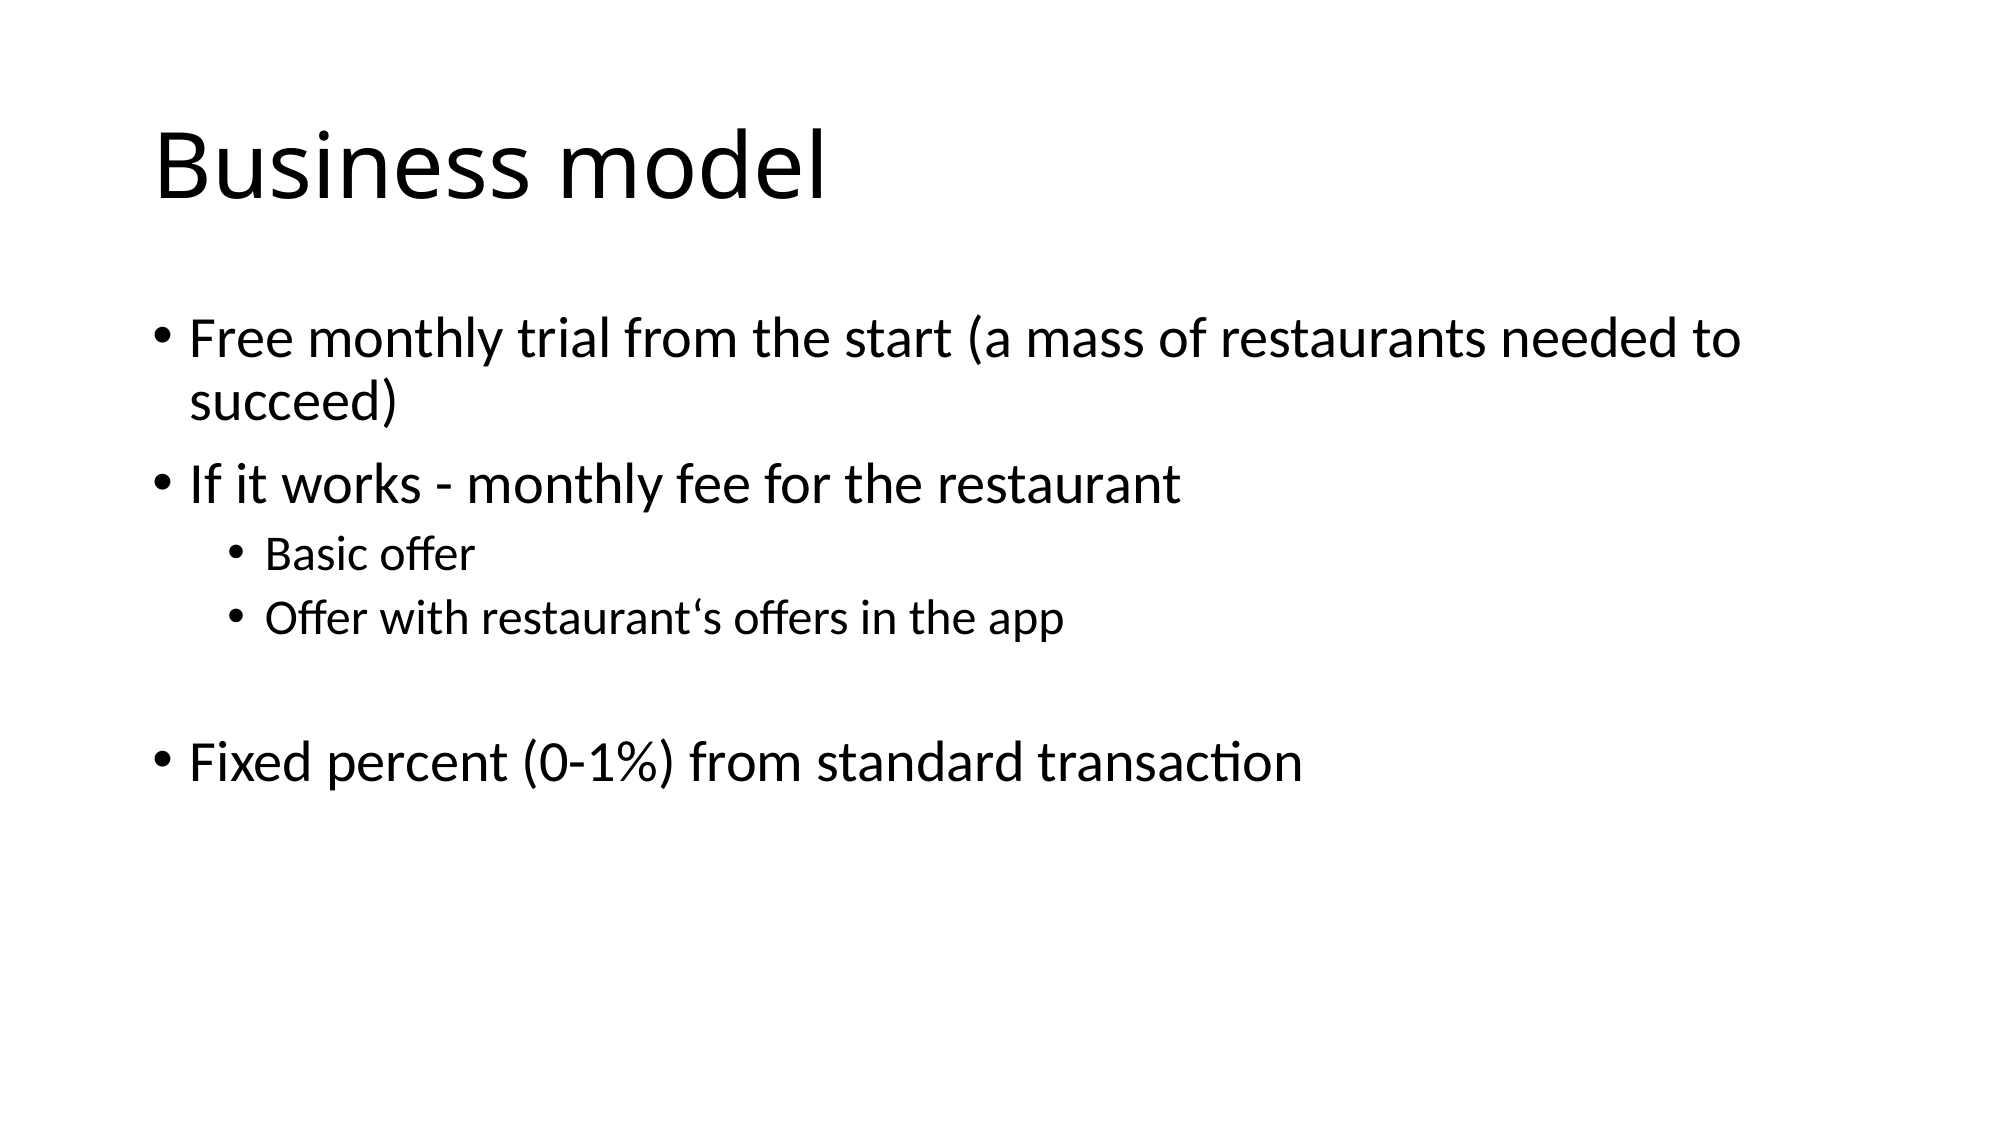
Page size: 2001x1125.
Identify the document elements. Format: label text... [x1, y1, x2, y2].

title Business model [137, 59, 1863, 278]
list Free monthly trial from the start (a mass of restaurants needed to succeed) If it works - monthly fee for the restaurant Basic offer Offer with restaurant‘s offers in the app Fixed percent (0-1%) from standard transaction [137, 299, 1863, 1014]
